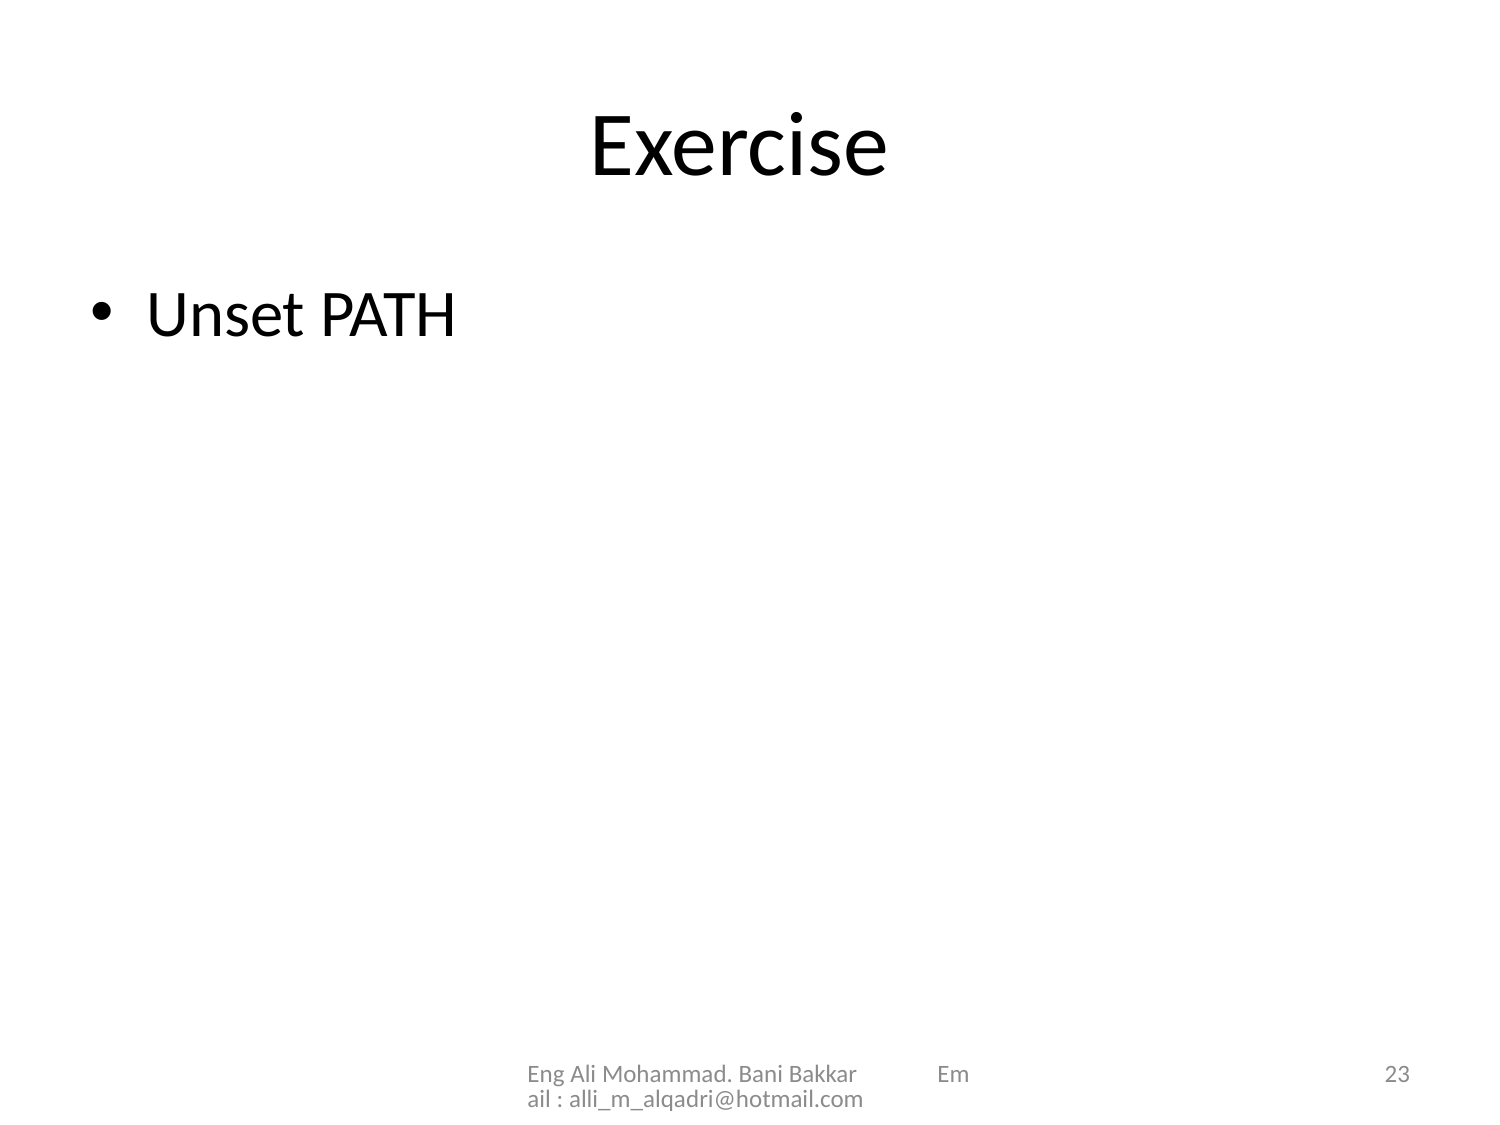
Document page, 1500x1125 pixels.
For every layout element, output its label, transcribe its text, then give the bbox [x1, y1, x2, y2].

list Unset PATH [75, 262, 1425, 1005]
title Exercise [75, 45, 1425, 233]
footer Eng Ali Mohammad. Bani Bakkar Email : alli_m_alqadri@hotmail.com [512, 1042, 988, 1103]
slide_number 23 [1074, 1042, 1425, 1103]
